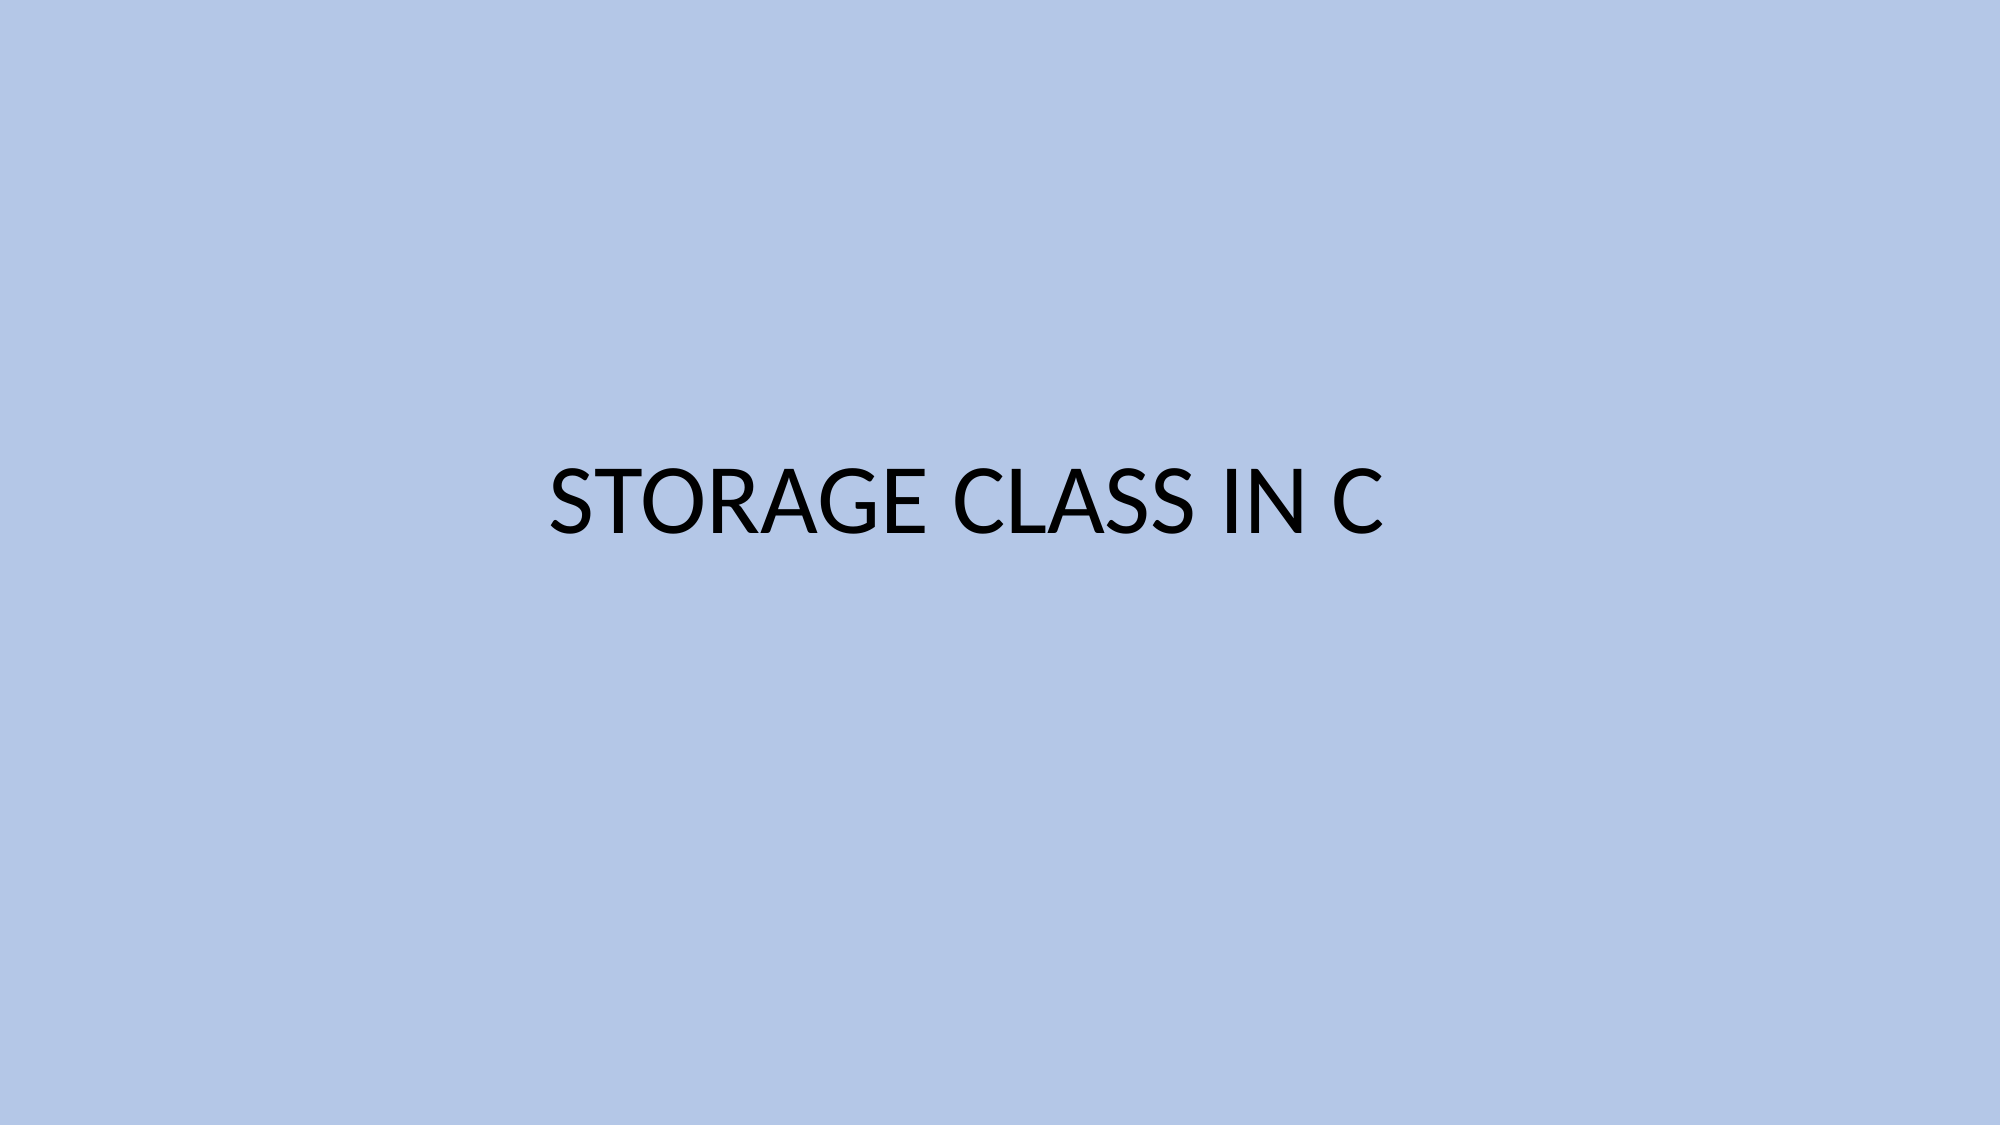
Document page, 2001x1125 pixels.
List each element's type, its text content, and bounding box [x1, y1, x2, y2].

text_box STORAGE CLASS IN C [534, 426, 1423, 561]
